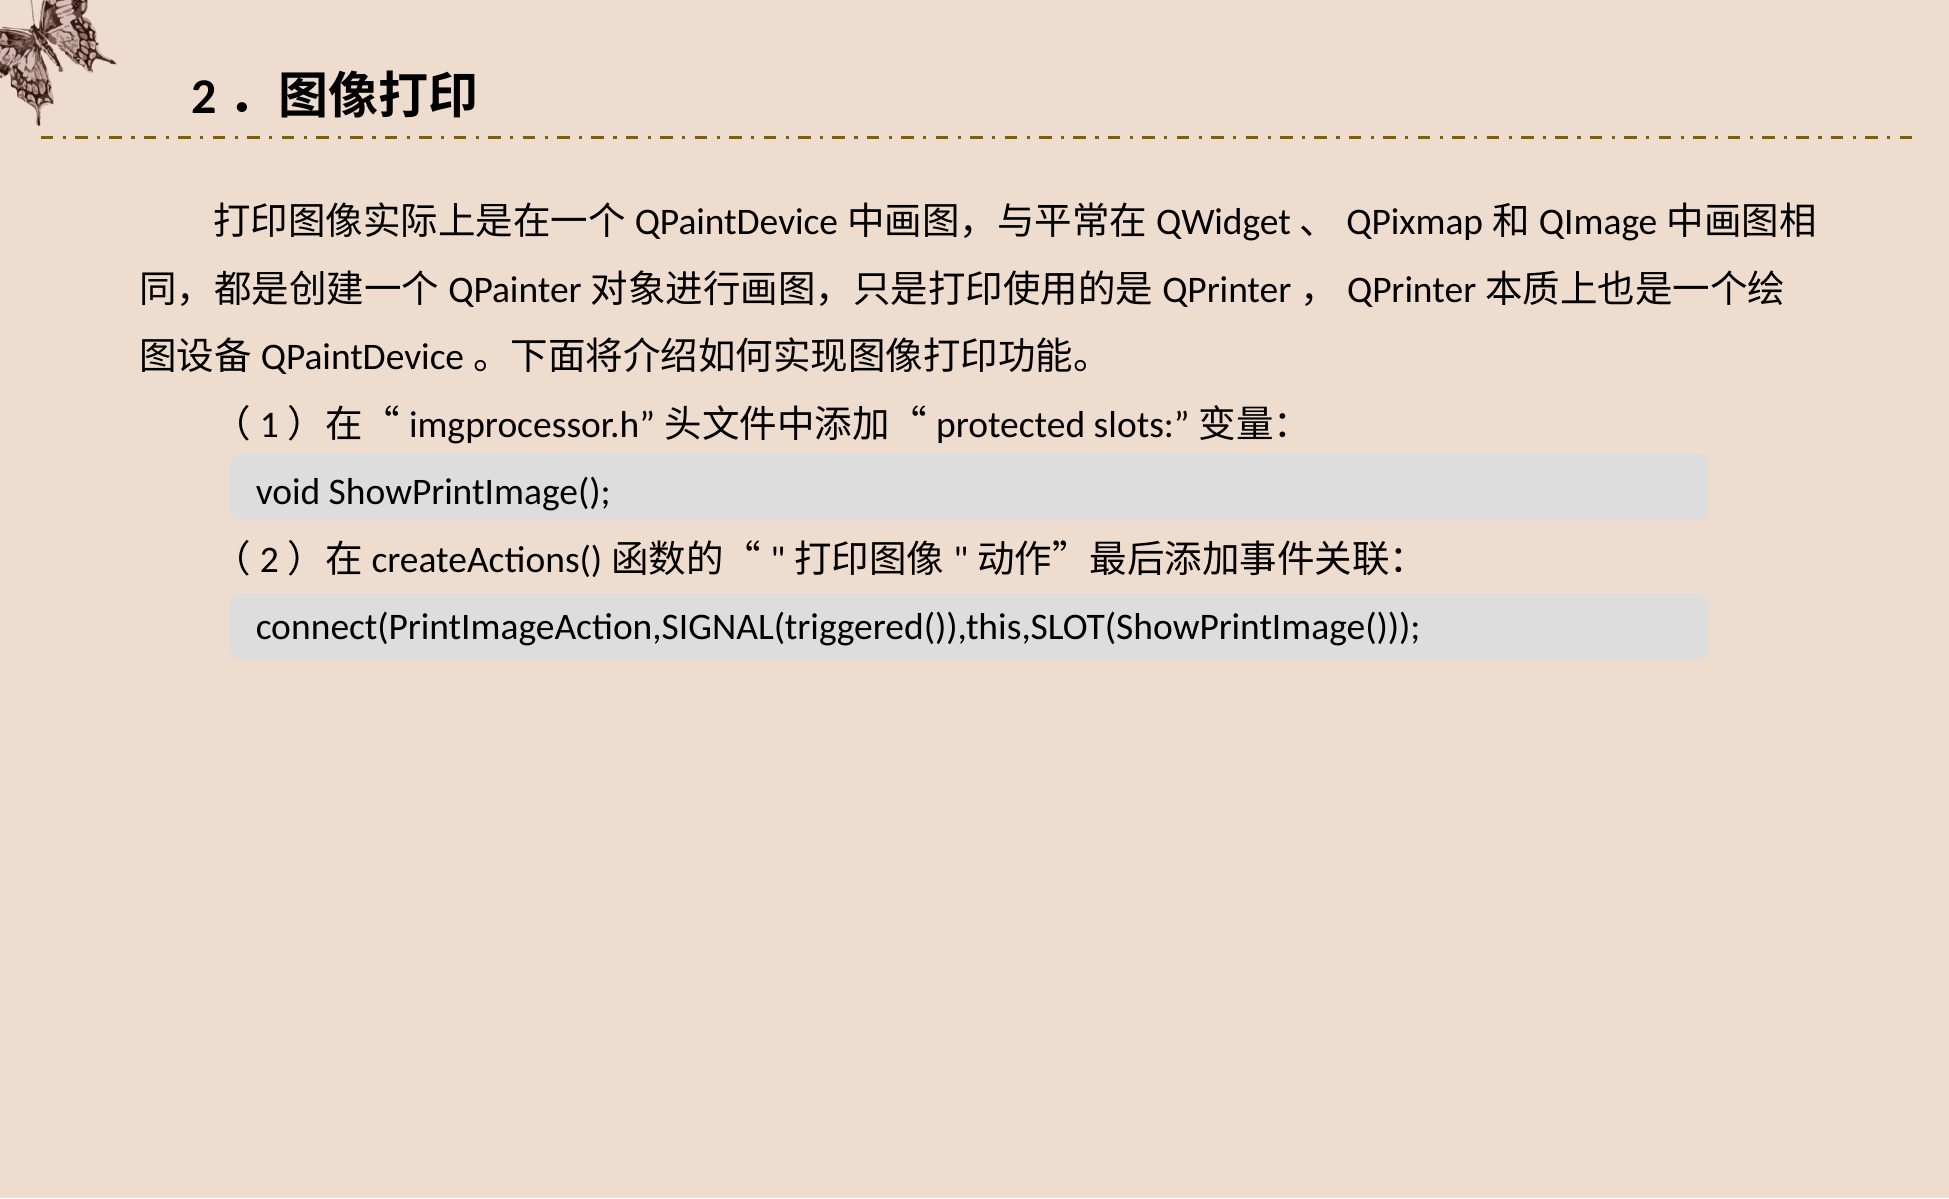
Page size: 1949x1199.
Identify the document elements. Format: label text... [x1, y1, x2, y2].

text_box 2．图像打印 [176, 55, 494, 131]
text_box 打印图像实际上是在一个QPaintDevice中画图，与平常在QWidget、QPixmap和QImage中画图相同，都是创建一个QPainter对象进行画图，只是打印使用的是QPrinter，QPrinter本质上也是一个绘图设备QPaintDevice。下面将介绍如何实现图像打印功能。 （1）在“imgprocessor.h”头文件中添加“protected slots:”变量： void ShowPrintImage(); （2）在createActions()函数的“"打印图像"动作”最后添加事件关联： connect(PrintImageAction,SIGNAL(triggered()),this,SLOT(ShowPrintImage())); [124, 167, 1834, 655]
picture [0, 0, 142, 138]
text_box [230, 655, 1708, 661]
